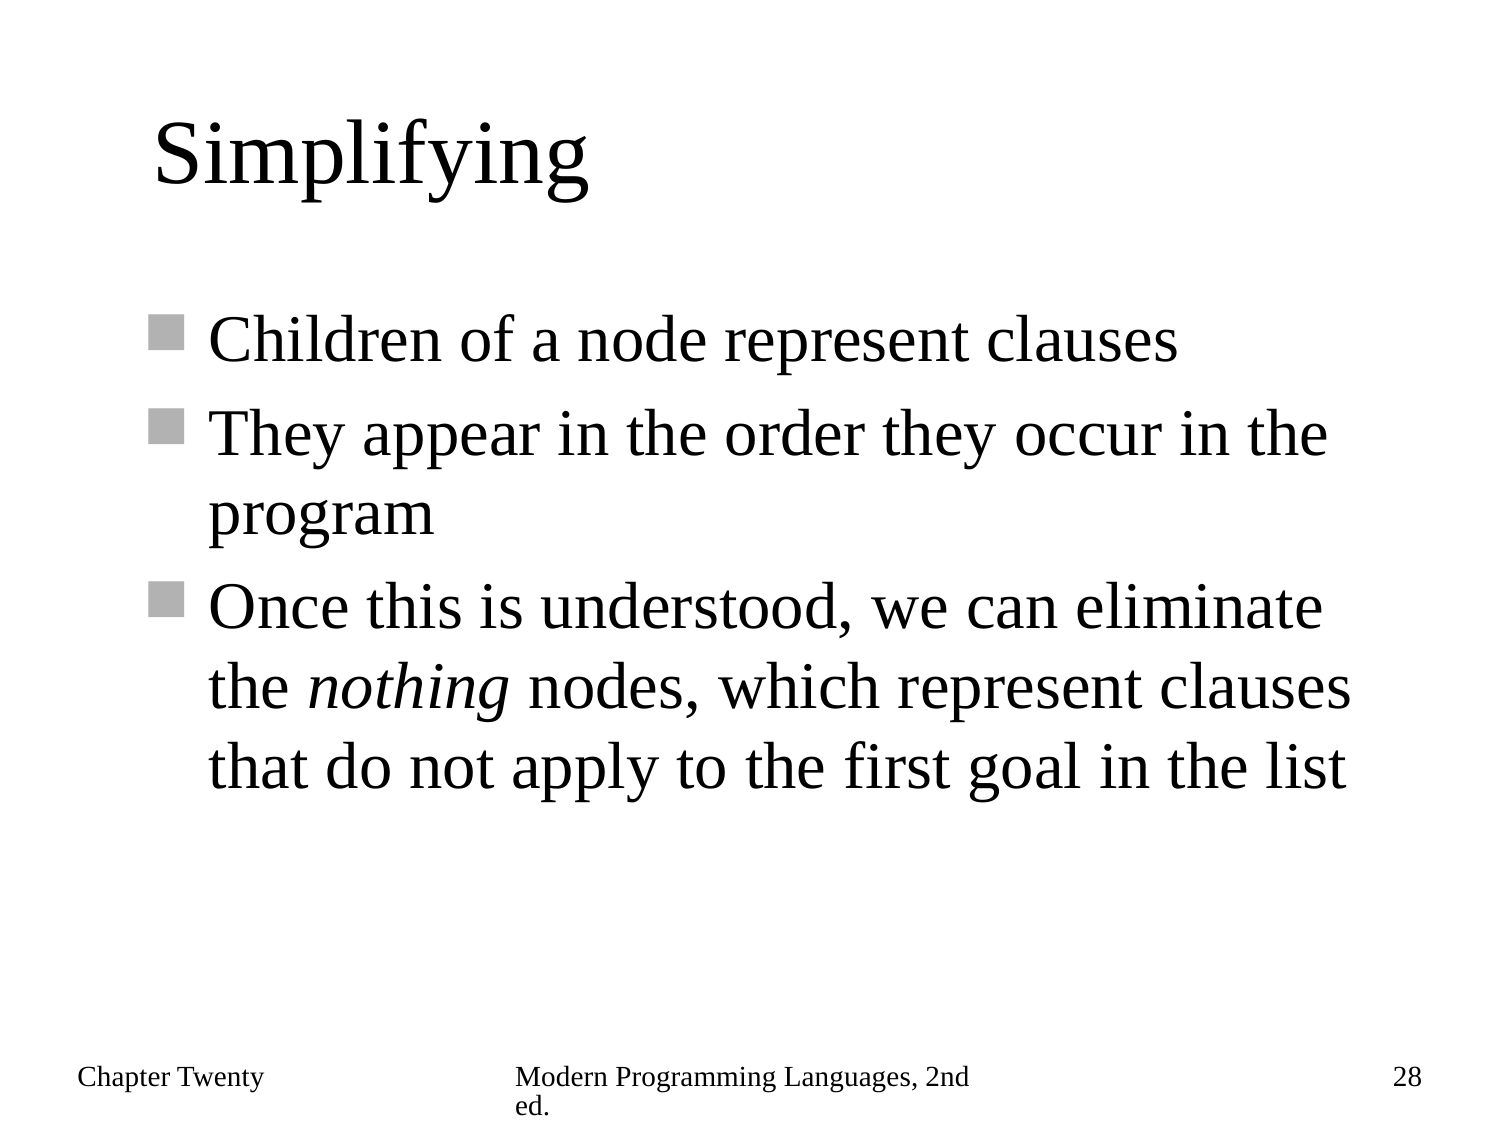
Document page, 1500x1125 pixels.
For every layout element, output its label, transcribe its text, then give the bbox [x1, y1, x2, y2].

slide_number 28 [1124, 1036, 1438, 1113]
footer Modern Programming Languages, 2nd ed. [499, 1036, 1001, 1113]
title Simplifying [137, 56, 1413, 238]
slide_number Chapter Twenty [62, 1036, 401, 1113]
list Children of a node represent clauses They appear in the order they occur in the program Once this is understood, we can eliminate the nothing nodes, which represent clauses that do not apply to the first goal in the list [137, 287, 1413, 963]
